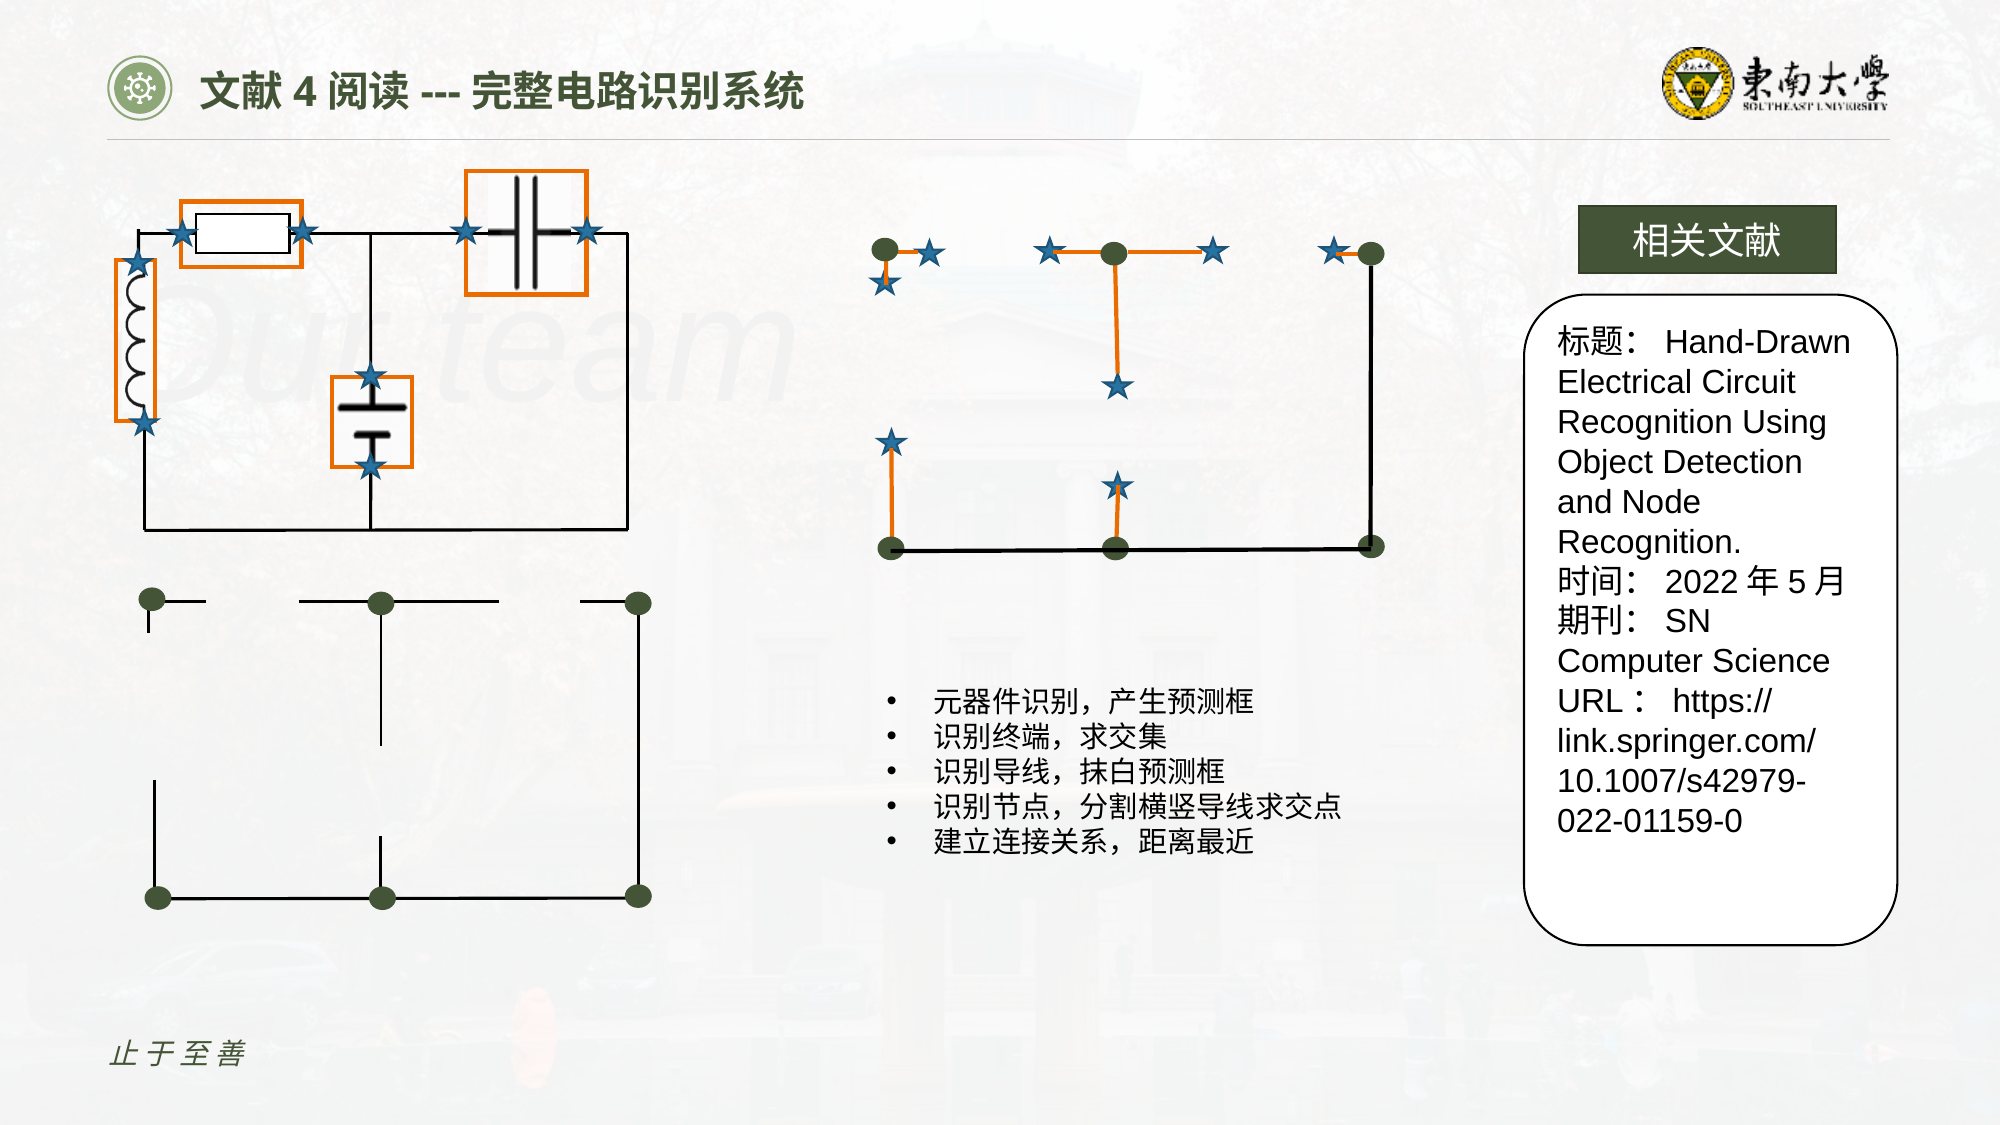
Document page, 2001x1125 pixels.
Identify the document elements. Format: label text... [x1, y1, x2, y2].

slide_number 止于至善 [108, 1022, 657, 1083]
text_box [624, 883, 653, 909]
text_box [626, 591, 653, 616]
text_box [871, 237, 1385, 561]
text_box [148, 597, 639, 899]
text_box [368, 899, 397, 911]
text_box [369, 591, 393, 597]
text_box 相关文献 [1578, 205, 1837, 274]
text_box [122, 170, 628, 531]
text_box [143, 889, 172, 911]
list 文献4阅读---完整电路识别系统 [199, 56, 1663, 123]
text_box 标题：Hand-Drawn Electrical Circuit Recognition Using Object Detection and Node Recognition. 时间：2022年5月 期刊：SN Computer Science URL：https://link.springer.com/10.1007/s42979-022-01159-0 [1522, 293, 1899, 947]
text_box [137, 586, 166, 612]
text_box [115, 259, 122, 422]
text_box 元器件识别，产生预测框 识别终端，求交集 识别导线，抹白预测框 识别节点，分割横竖导线求交点 建立连接关系，距离最近 [871, 675, 1385, 866]
picture [1662, 47, 1889, 120]
